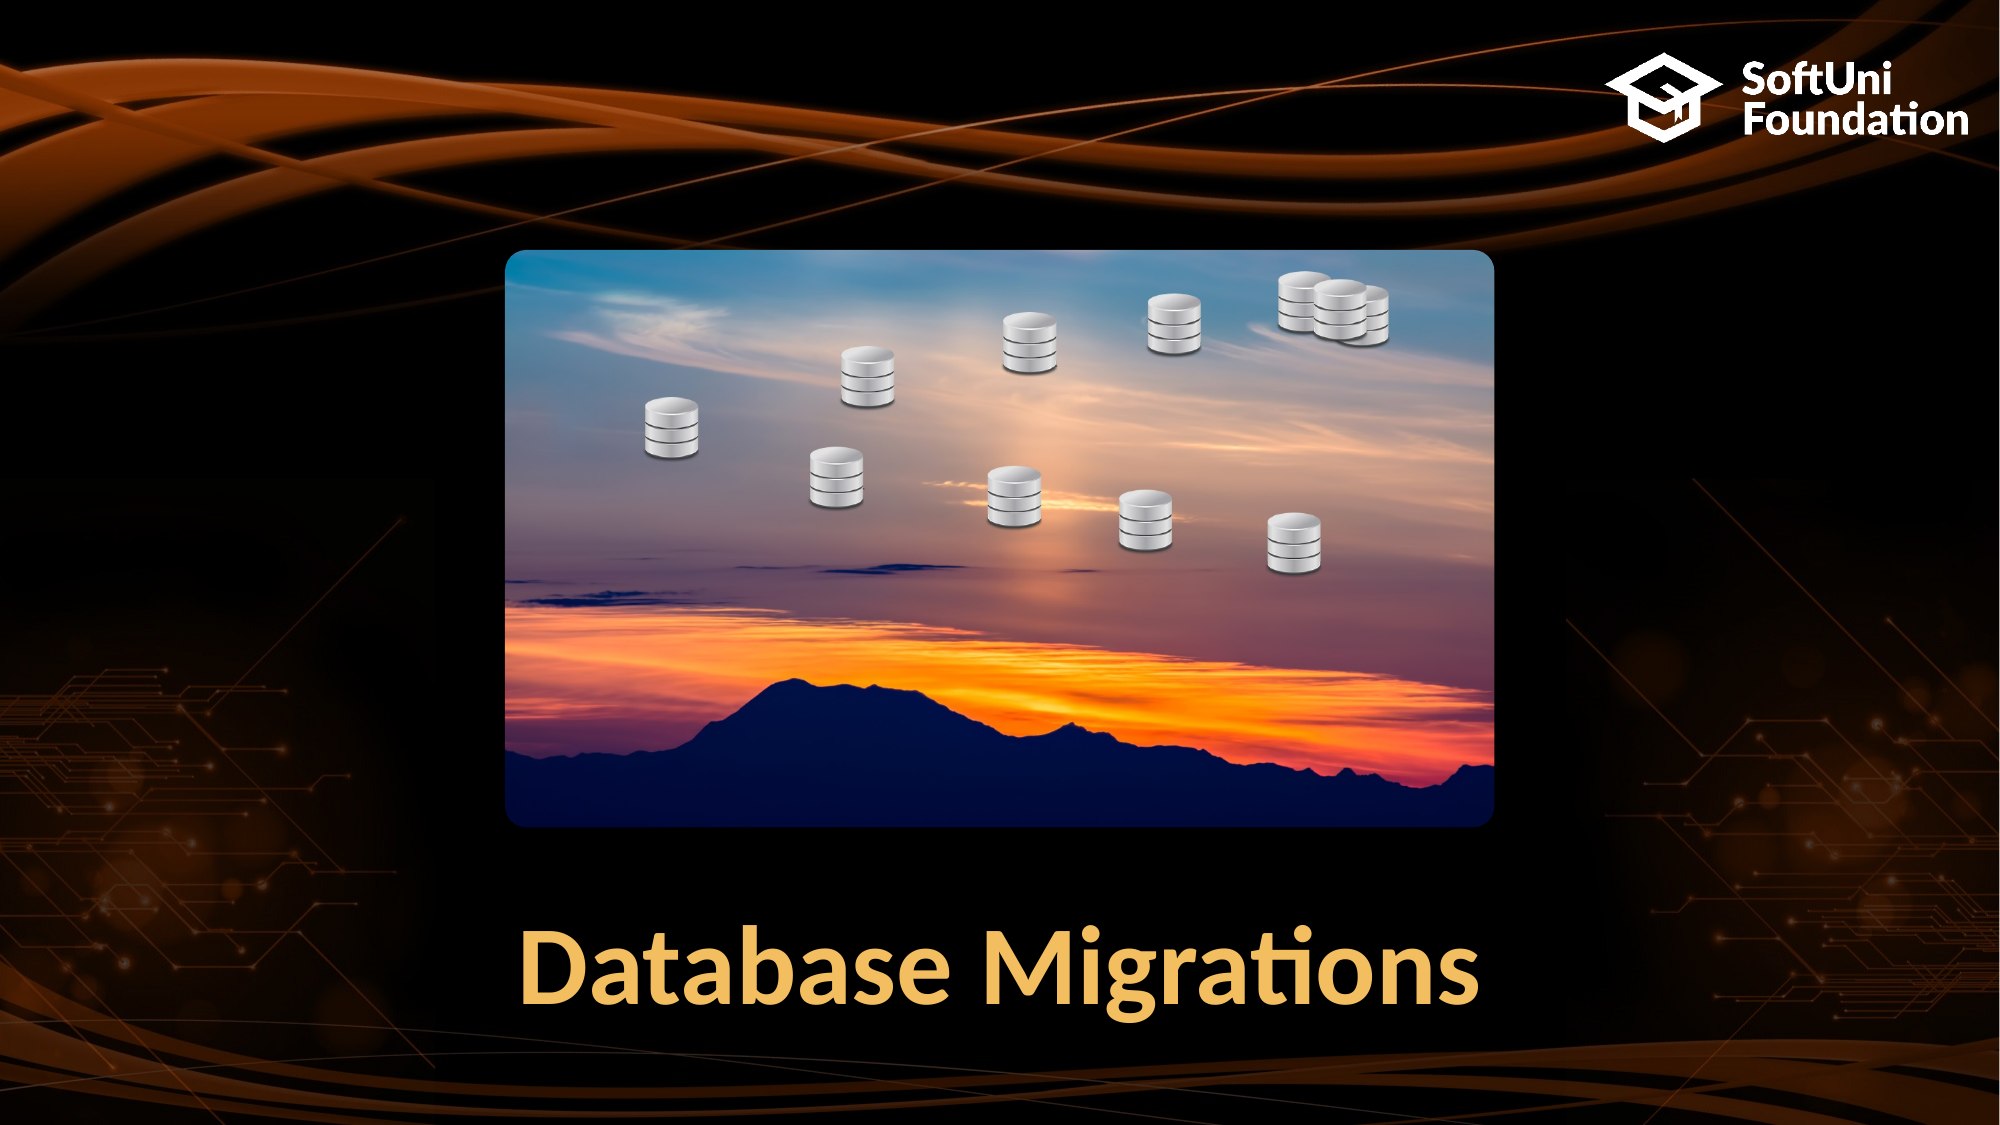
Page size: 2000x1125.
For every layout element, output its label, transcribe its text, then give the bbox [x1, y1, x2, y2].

picture [0, 0, 2000, 1125]
title Database Migrations [149, 900, 1850, 1035]
